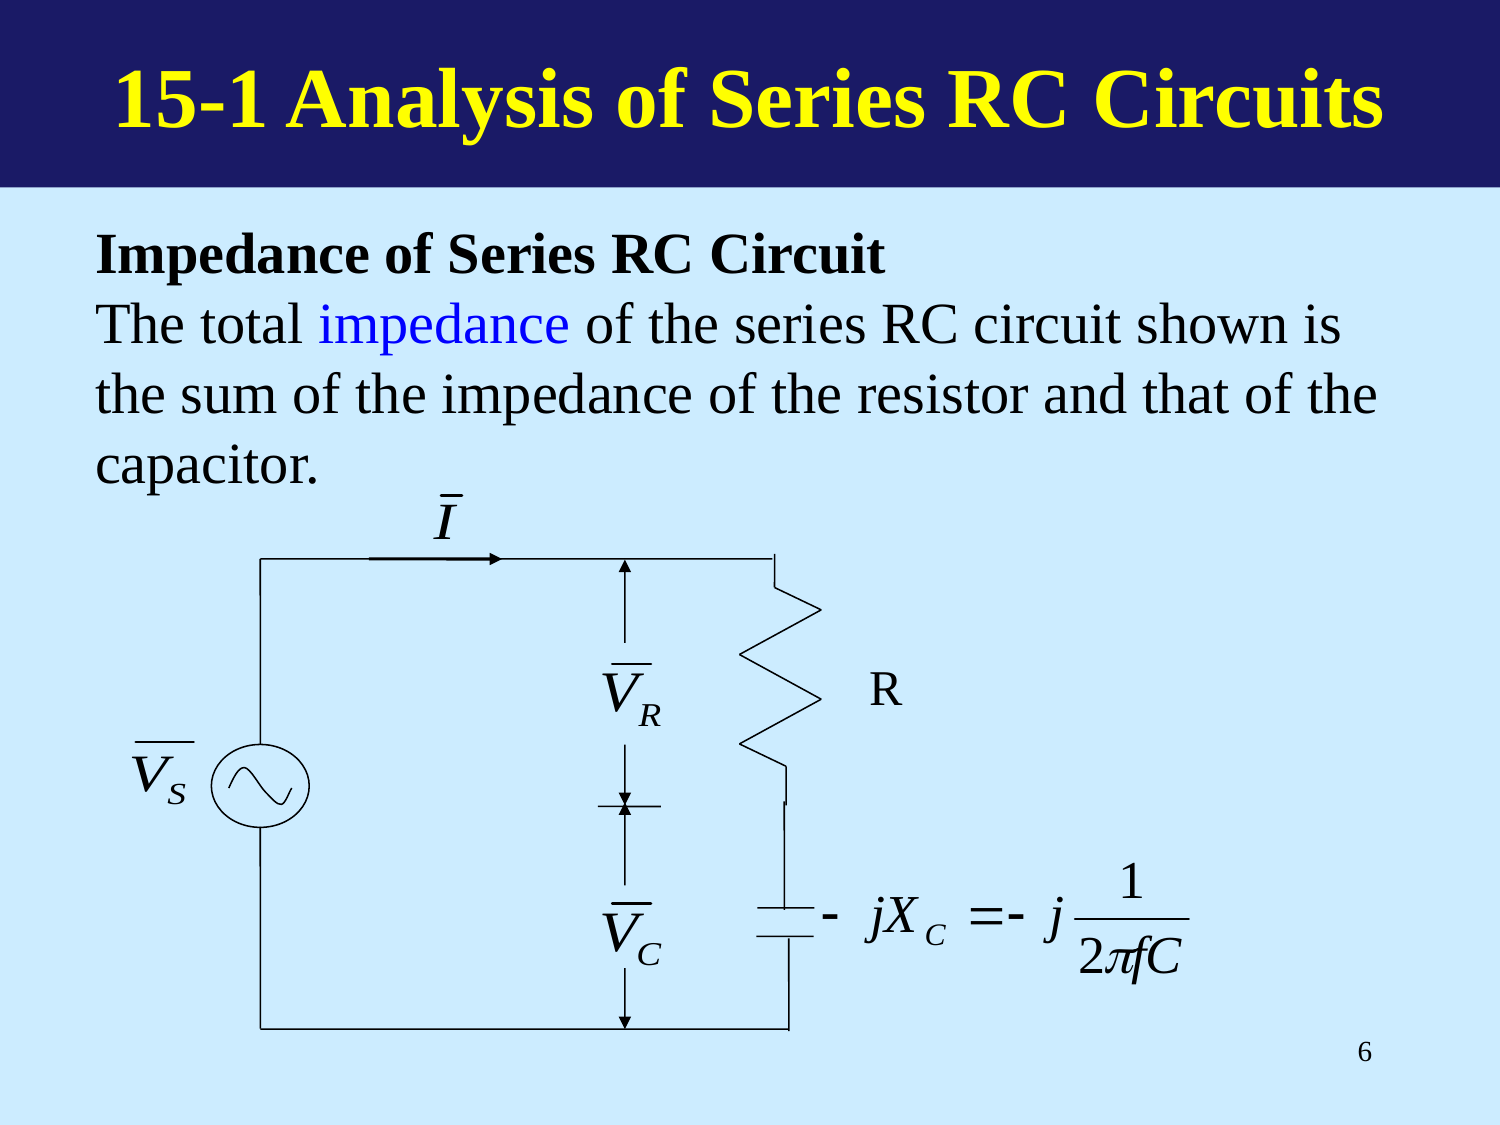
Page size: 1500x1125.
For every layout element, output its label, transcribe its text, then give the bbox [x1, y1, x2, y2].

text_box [124, 482, 1211, 1032]
text_box 15-1 Analysis of Series RC Circuits [0, 0, 1500, 188]
slide_number 6 [1074, 1025, 1388, 1100]
text_box Impedance of Series RC Circuit The total impedance of the series RC circuit shown is the sum of the impedance of the resistor and that of the capacitor. [80, 207, 1443, 503]
